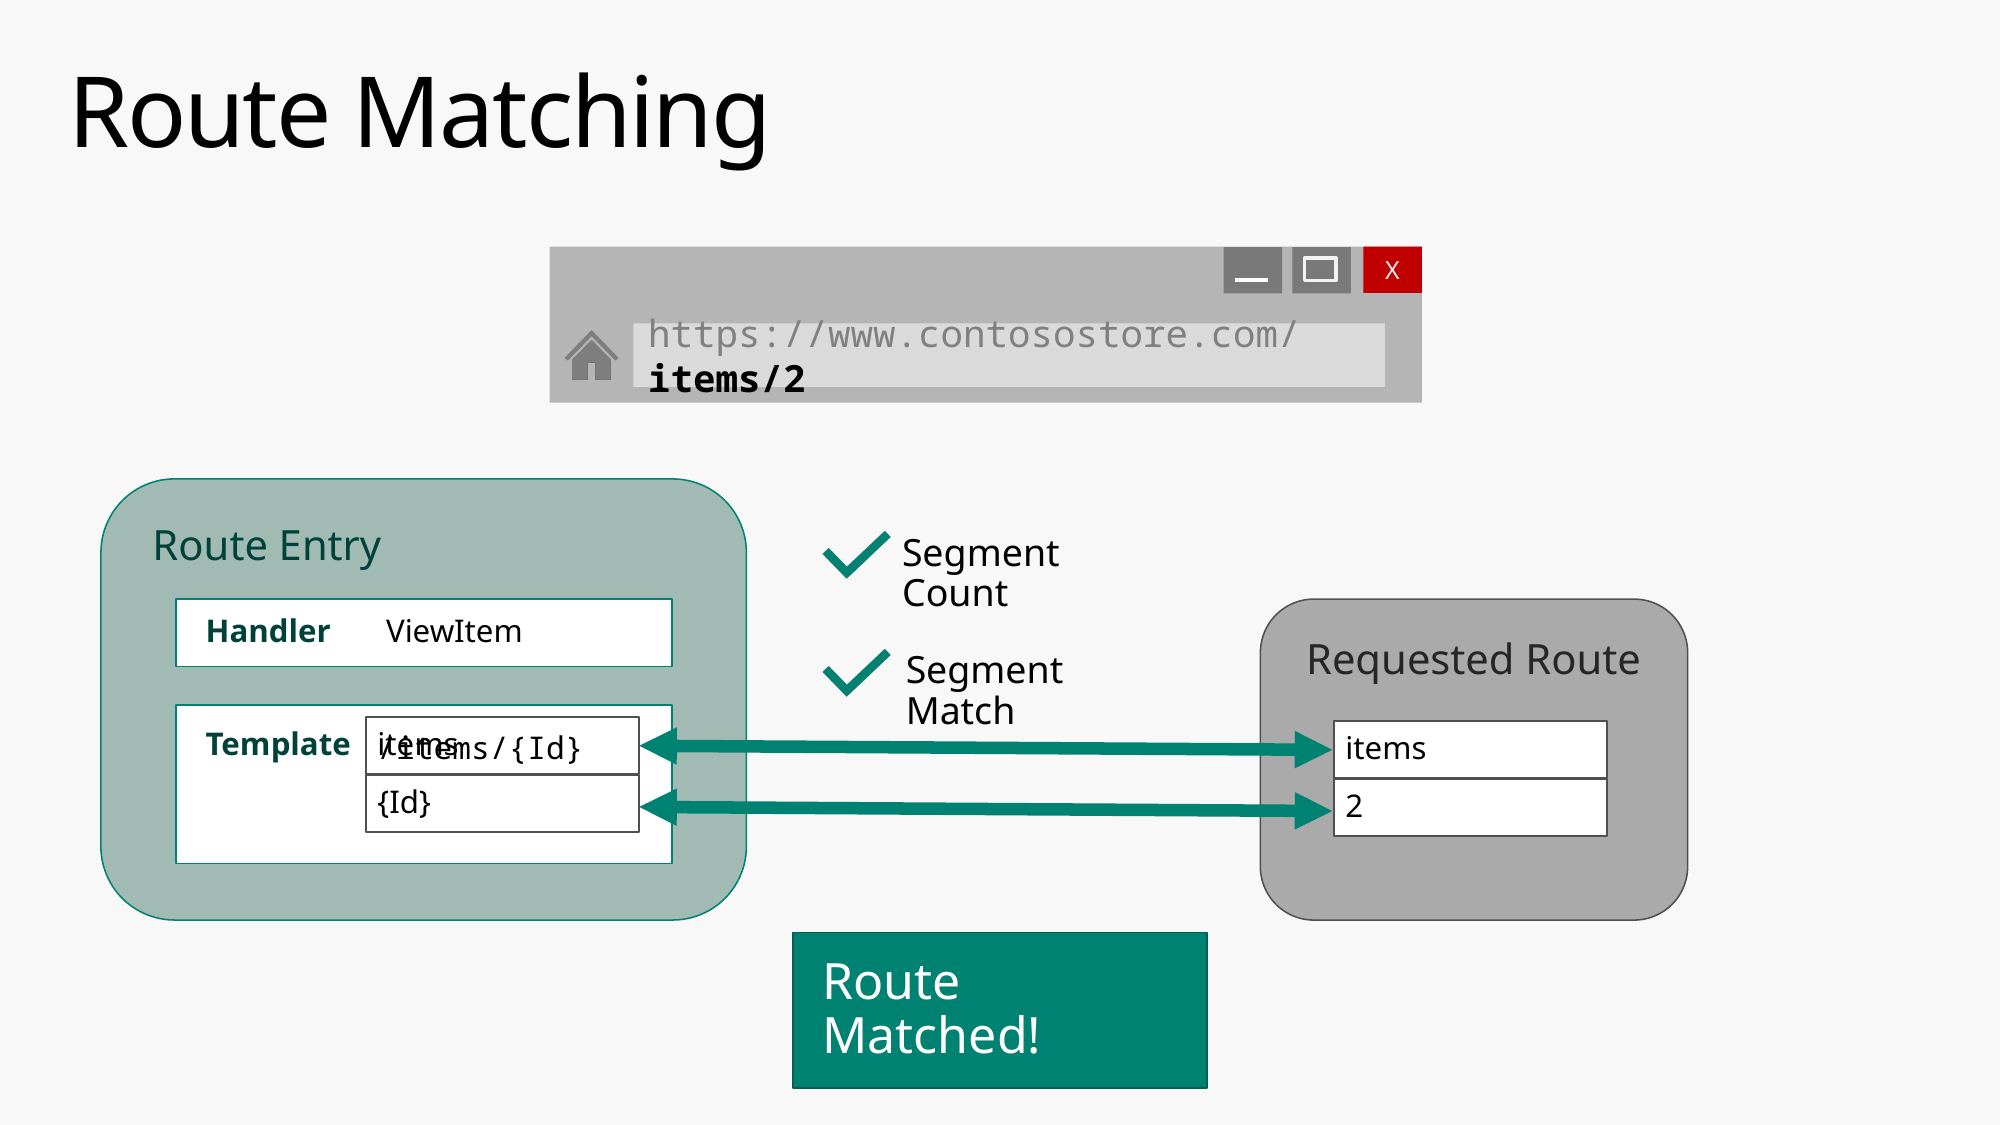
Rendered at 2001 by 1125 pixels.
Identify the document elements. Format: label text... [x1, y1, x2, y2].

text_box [175, 598, 672, 683]
text_box Segment Match [875, 627, 1203, 742]
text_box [365, 716, 640, 834]
text_box Route Entry [100, 478, 748, 921]
picture [820, 637, 892, 708]
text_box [639, 745, 1333, 751]
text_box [549, 246, 1423, 403]
text_box Segment Count [872, 509, 1200, 637]
picture [821, 519, 892, 590]
title Route Matching [44, 47, 1957, 196]
text_box Route Matched! [792, 932, 1208, 1089]
text_box Requested Route [1259, 598, 1689, 921]
text_box Template [175, 704, 673, 864]
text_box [639, 806, 1333, 812]
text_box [1333, 720, 1608, 837]
